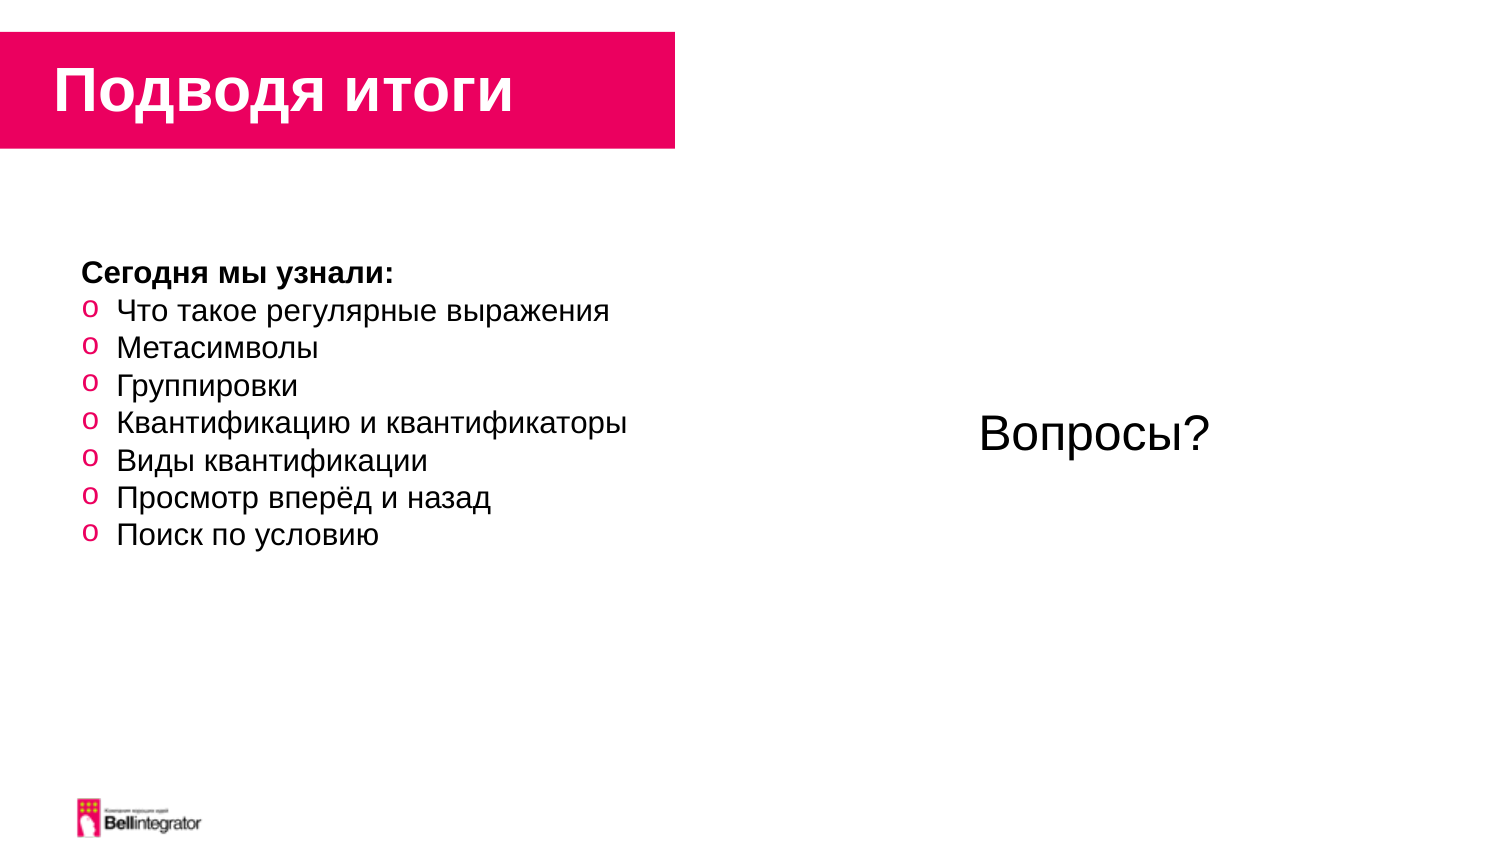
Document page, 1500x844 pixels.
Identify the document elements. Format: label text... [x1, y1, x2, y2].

text_box Вопросы? [972, 395, 1220, 477]
text_box Подводя итоги [46, 27, 1120, 145]
picture [76, 797, 203, 839]
text_box Сегодня мы узнали: Что такое регулярные выражения Метасимволы Группировки Квантификацию и квантификаторы Виды квантификации Просмотр вперёд и назад Поиск по условию [75, 248, 913, 581]
text_box [0, 31, 675, 149]
